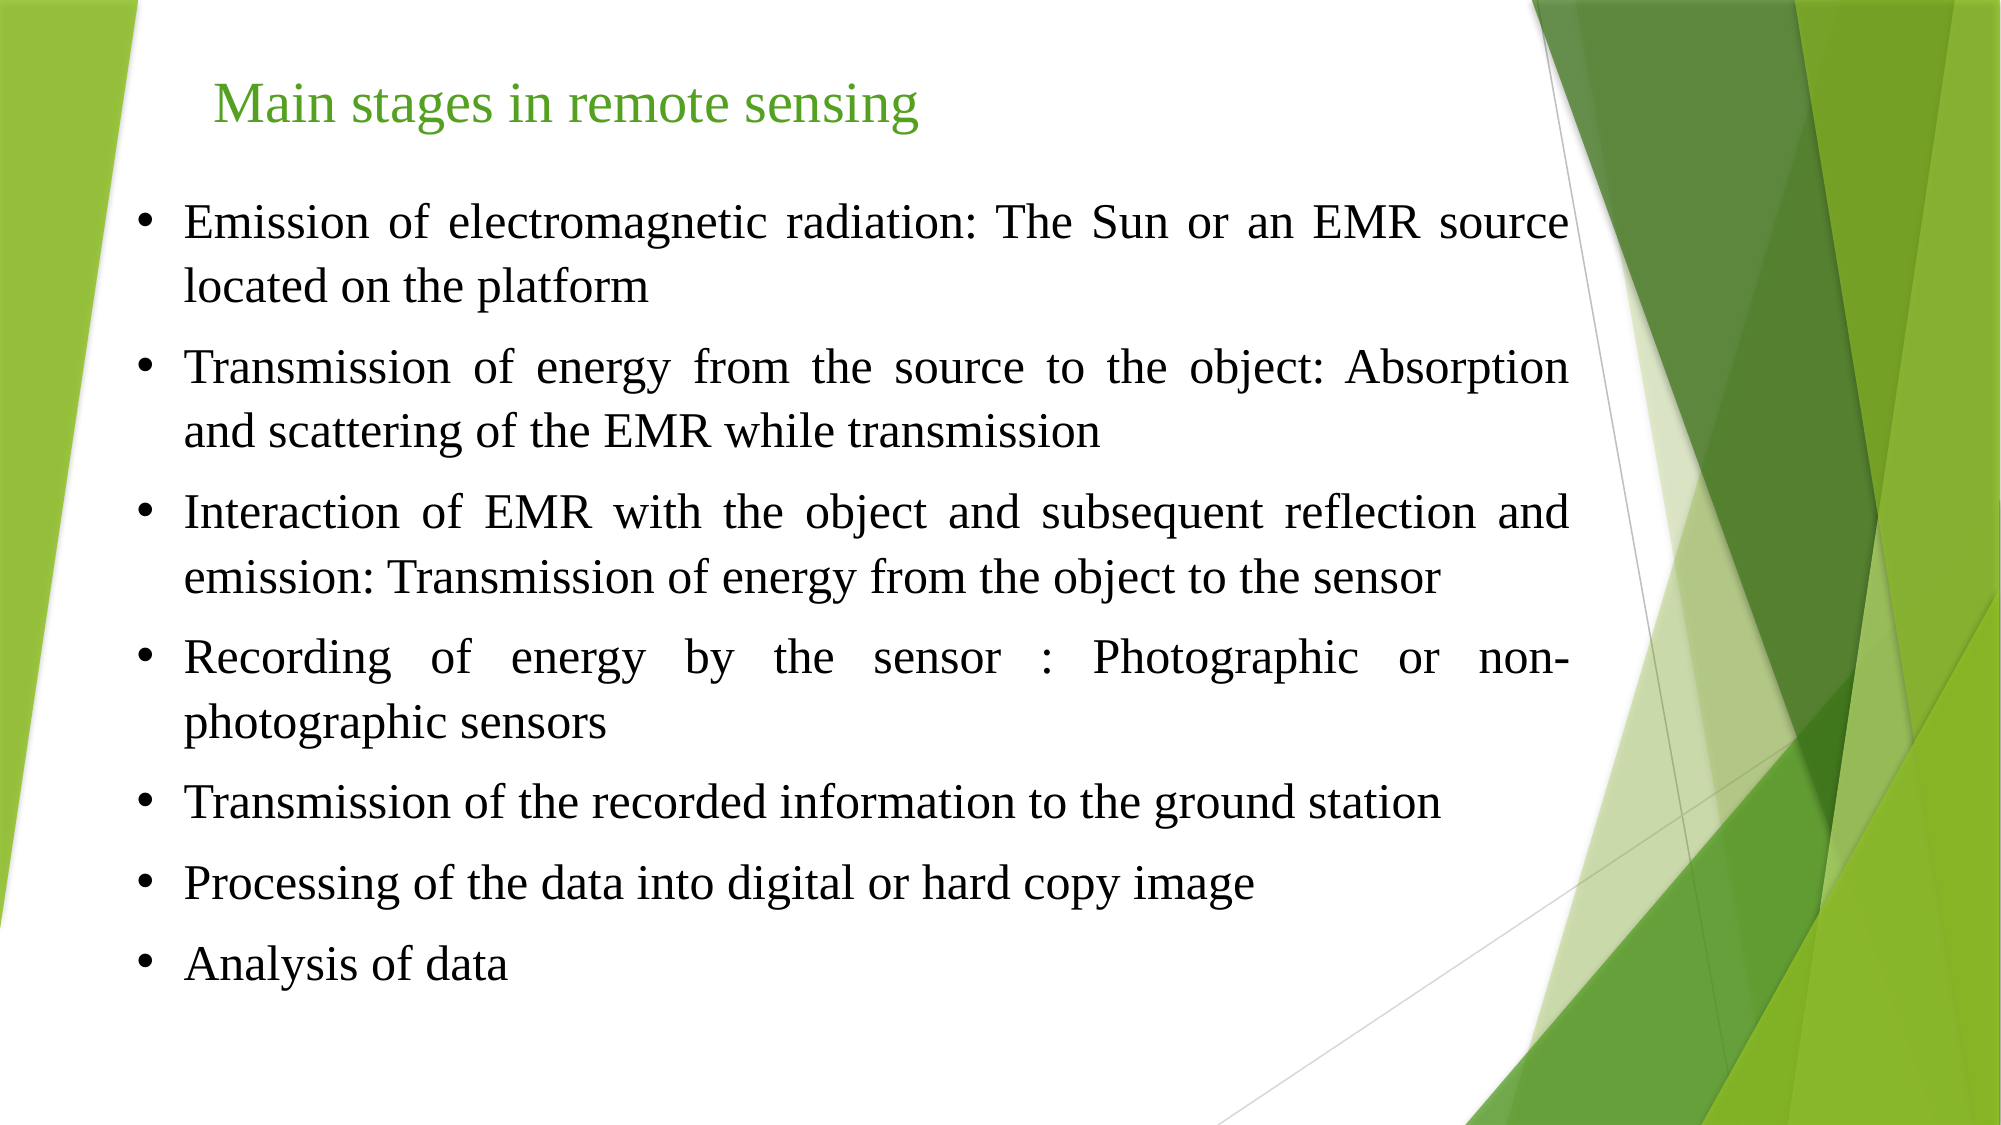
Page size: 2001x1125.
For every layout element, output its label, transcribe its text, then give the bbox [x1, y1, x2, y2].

text_box Main stages in remote sensing [198, 56, 1251, 142]
text_box Emission of electromagnetic radiation: The Sun or an EMR source located on the platform Transmission of energy from the source to the object: Absorption and scattering of the EMR while transmission Interaction of EMR with the object and subsequent reflection and emission: Transmission of energy from the object to the sensor Recording of energy by the sensor : Photographic or non-photographic sensors Transmission of the recorded information to the ground station Processing of the data into digital or hard copy image Analysis of data [121, 177, 1586, 998]
